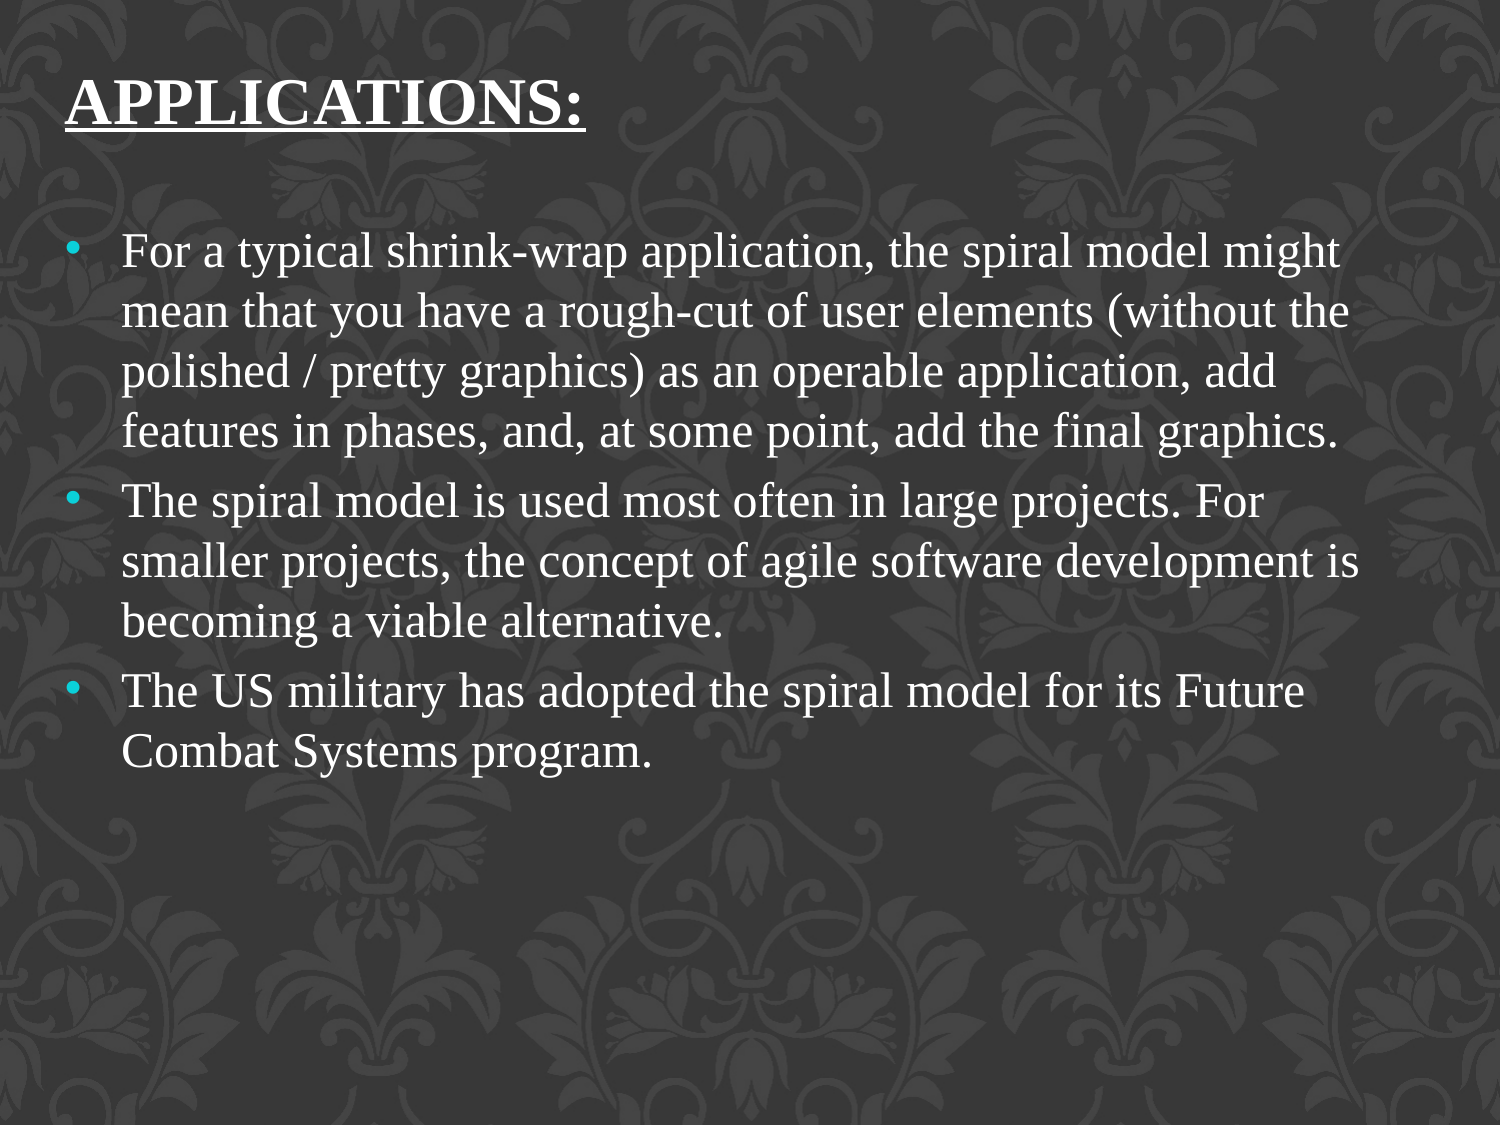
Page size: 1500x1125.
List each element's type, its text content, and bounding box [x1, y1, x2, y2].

text_box APPLICATIONS: For a typical shrink-wrap application, the spiral model might mean that you have a rough-cut of user elements (without the polished / pretty graphics) as an operable application, add features in phases, and, at some point, add the final graphics. The spiral model is used most often in large projects. For smaller projects, the concept of agile software development is becoming a viable alternative. The US military has adopted the spiral model for its Future Combat Systems program. [49, 50, 1400, 1063]
